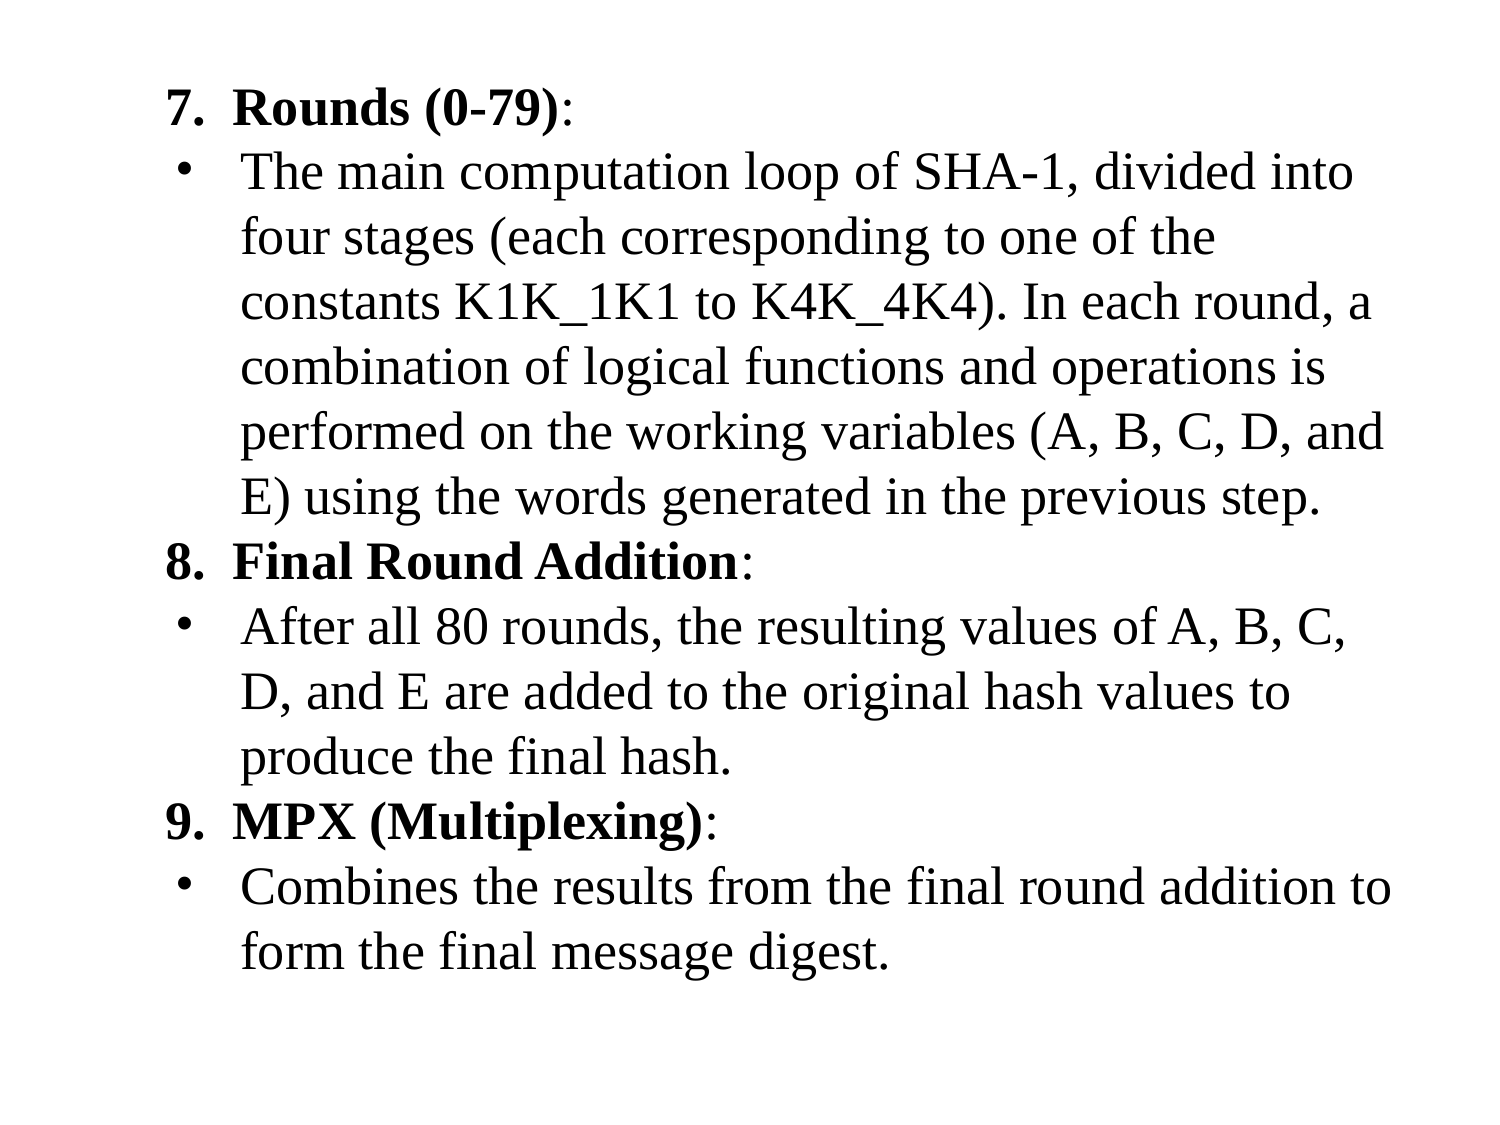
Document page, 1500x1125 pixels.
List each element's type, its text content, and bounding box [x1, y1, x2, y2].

list 7. Rounds (0-79): The main computation loop of SHA-1, divided into four stages (each corresponding to one of the constants K1K_1K1​ to K4K_4K4​). In each round, a combination of logical functions and operations is performed on the working variables (A, B, C, D, and E) using the words generated in the previous step. 8. Final Round Addition: After all 80 rounds, the resulting values of A, B, C, D, and E are added to the original hash values to produce the final hash. 9. MPX (Multiplexing): Combines the results from the final round addition to form the final message digest. [75, 63, 1425, 1005]
